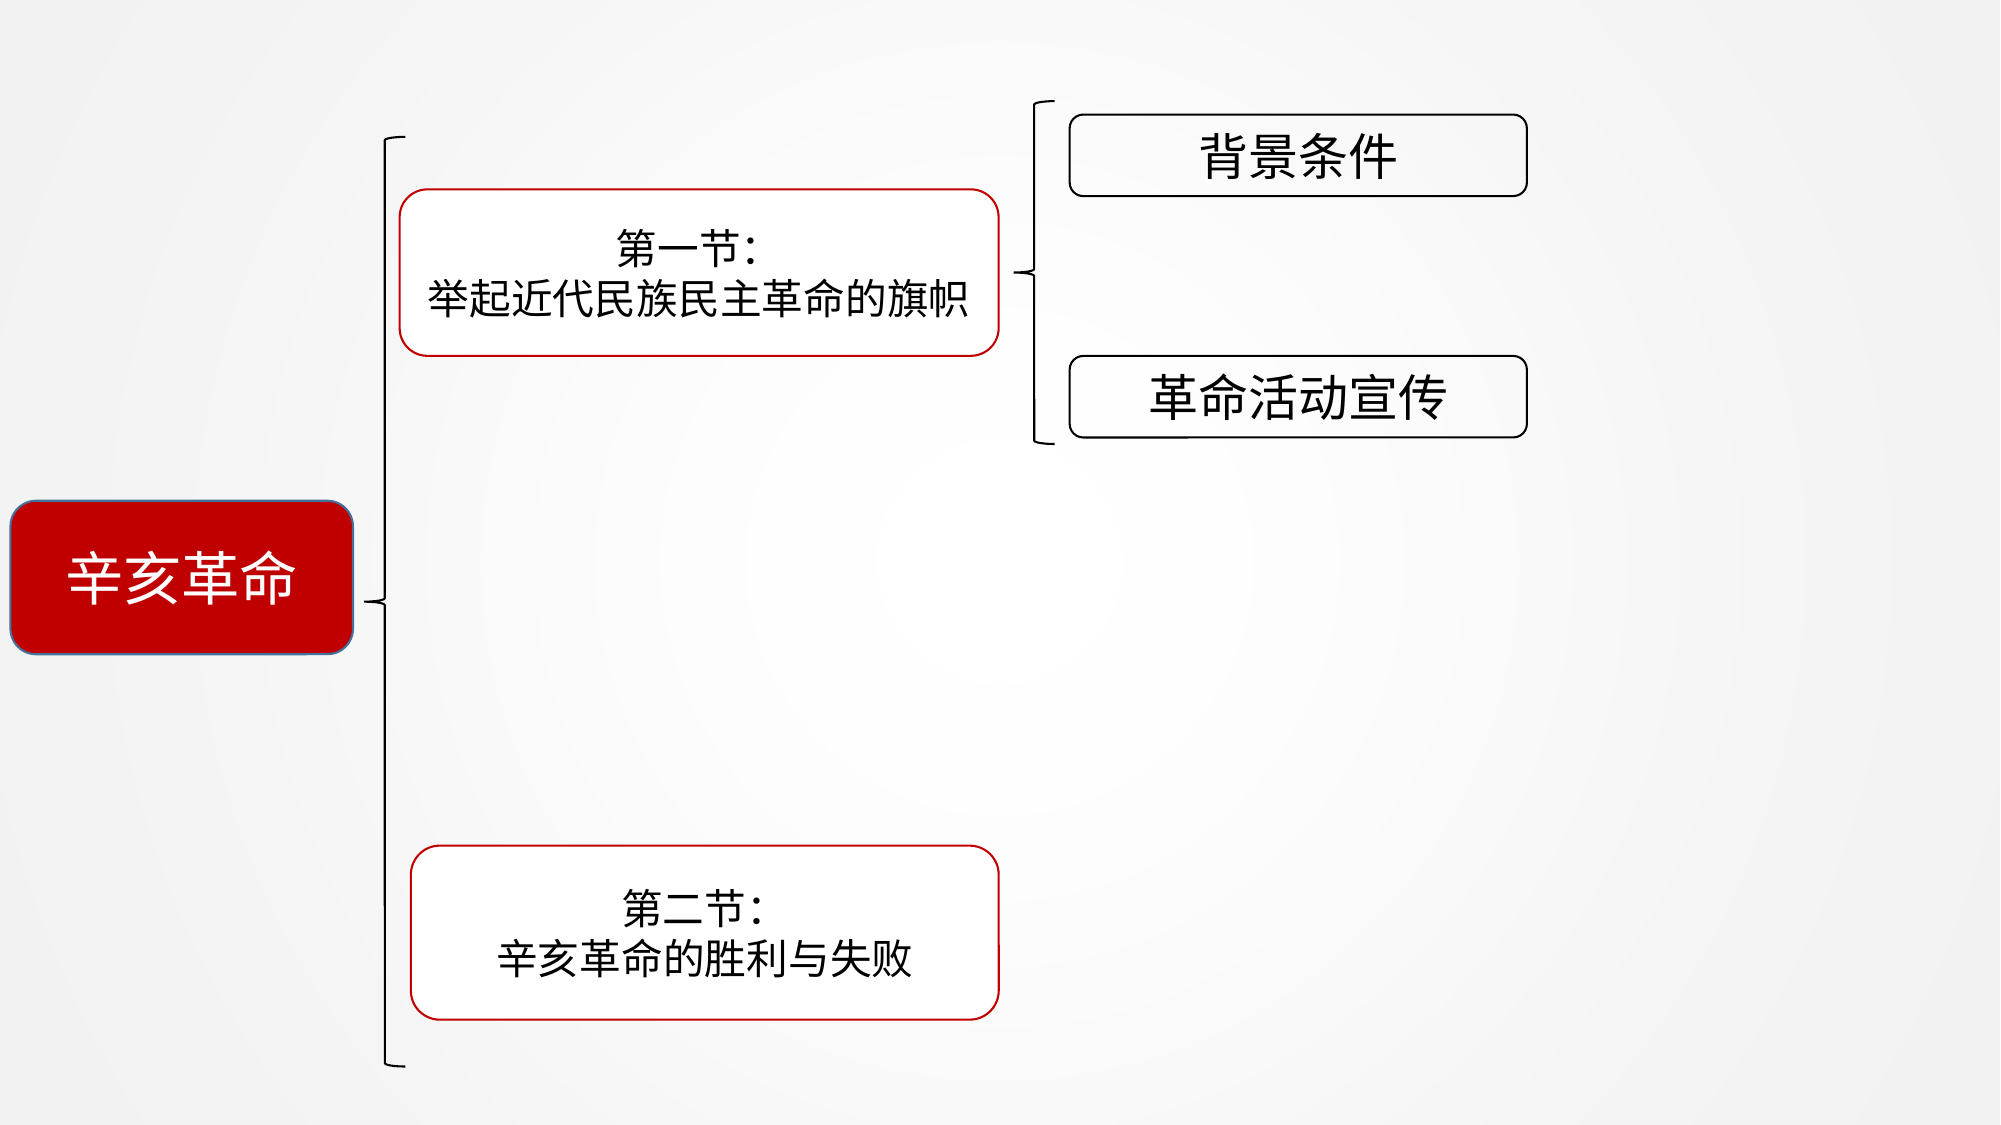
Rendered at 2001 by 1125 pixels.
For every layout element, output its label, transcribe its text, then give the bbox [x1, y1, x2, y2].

picture [0, 0, 2000, 1125]
text_box [1013, 100, 1055, 446]
text_box [364, 135, 406, 1068]
text_box 第一节： 举起近代民族民主革命的旗帜 [398, 188, 1000, 357]
text_box 背景条件 [1068, 113, 1528, 198]
text_box 辛亥革命 [9, 499, 355, 656]
text_box 革命活动宣传 [1068, 354, 1528, 439]
text_box 第二节： 辛亥革命的胜利与失败 [409, 844, 1000, 1021]
